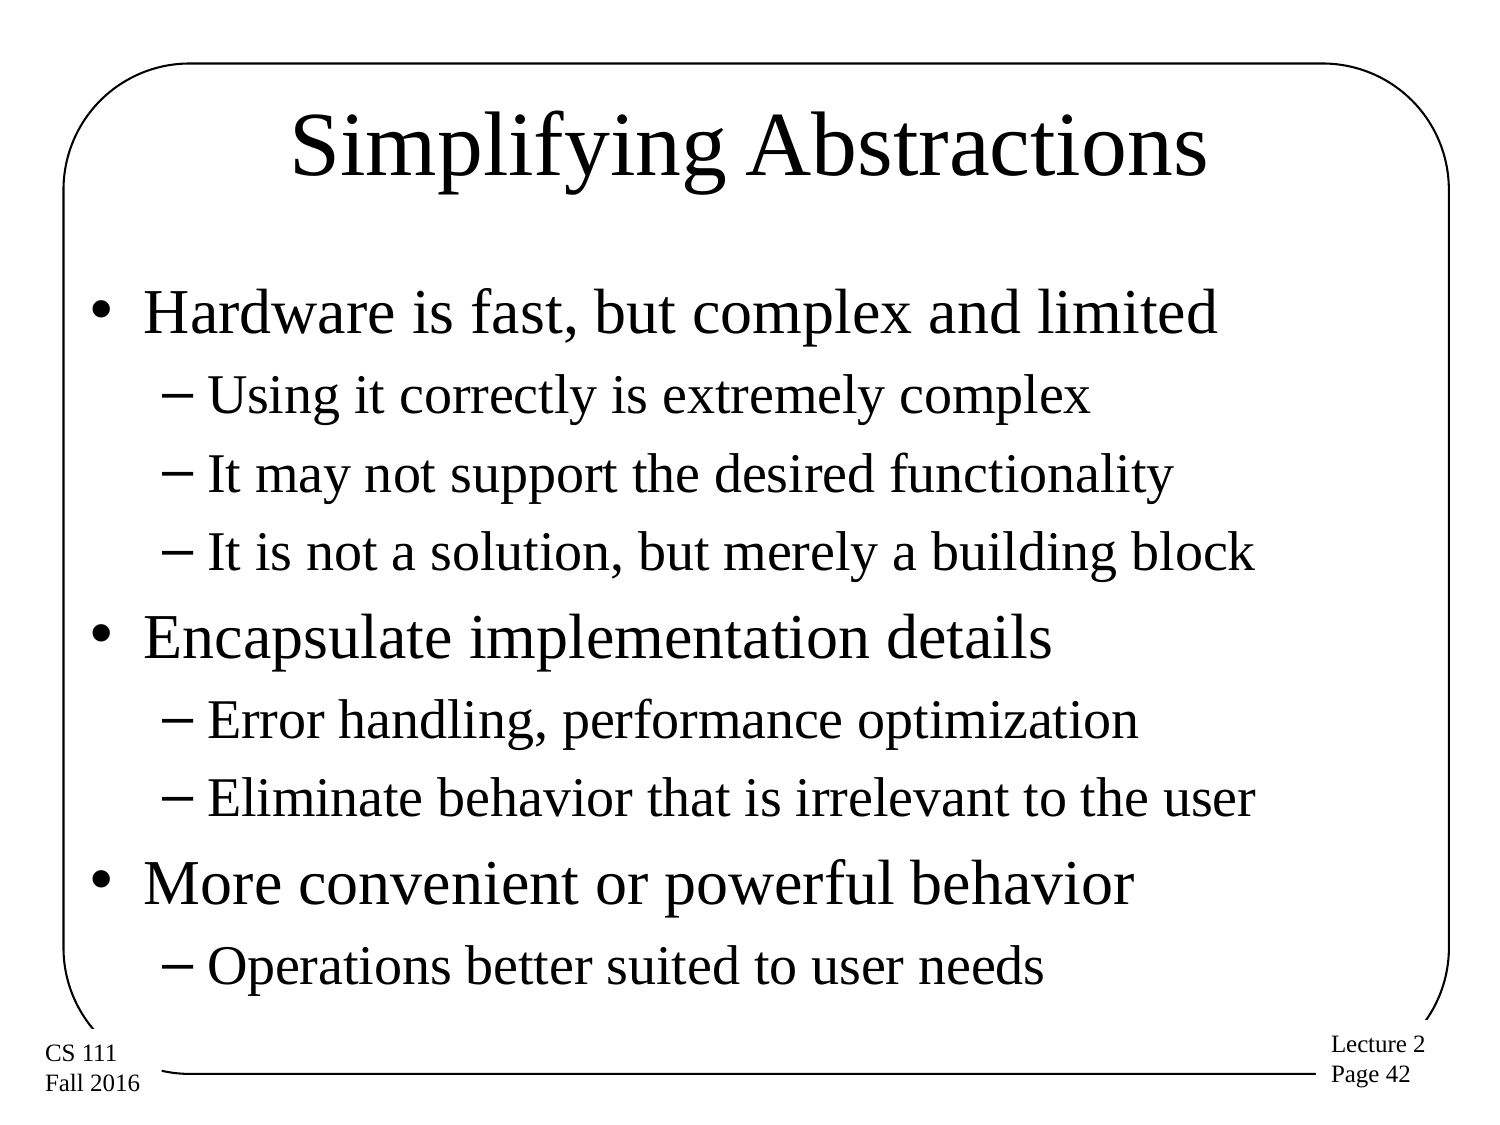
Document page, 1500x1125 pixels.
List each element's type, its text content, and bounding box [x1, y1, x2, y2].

title Simplifying Abstractions [74, 44, 1426, 233]
list Hardware is fast, but complex and limited Using it correctly is extremely complex It may not support the desired functionality It is not a solution, but merely a building block Encapsulate implementation details Error handling, performance optimization Eliminate behavior that is irrelevant to the user More convenient or powerful behavior Operations better suited to user needs [74, 262, 1426, 1006]
